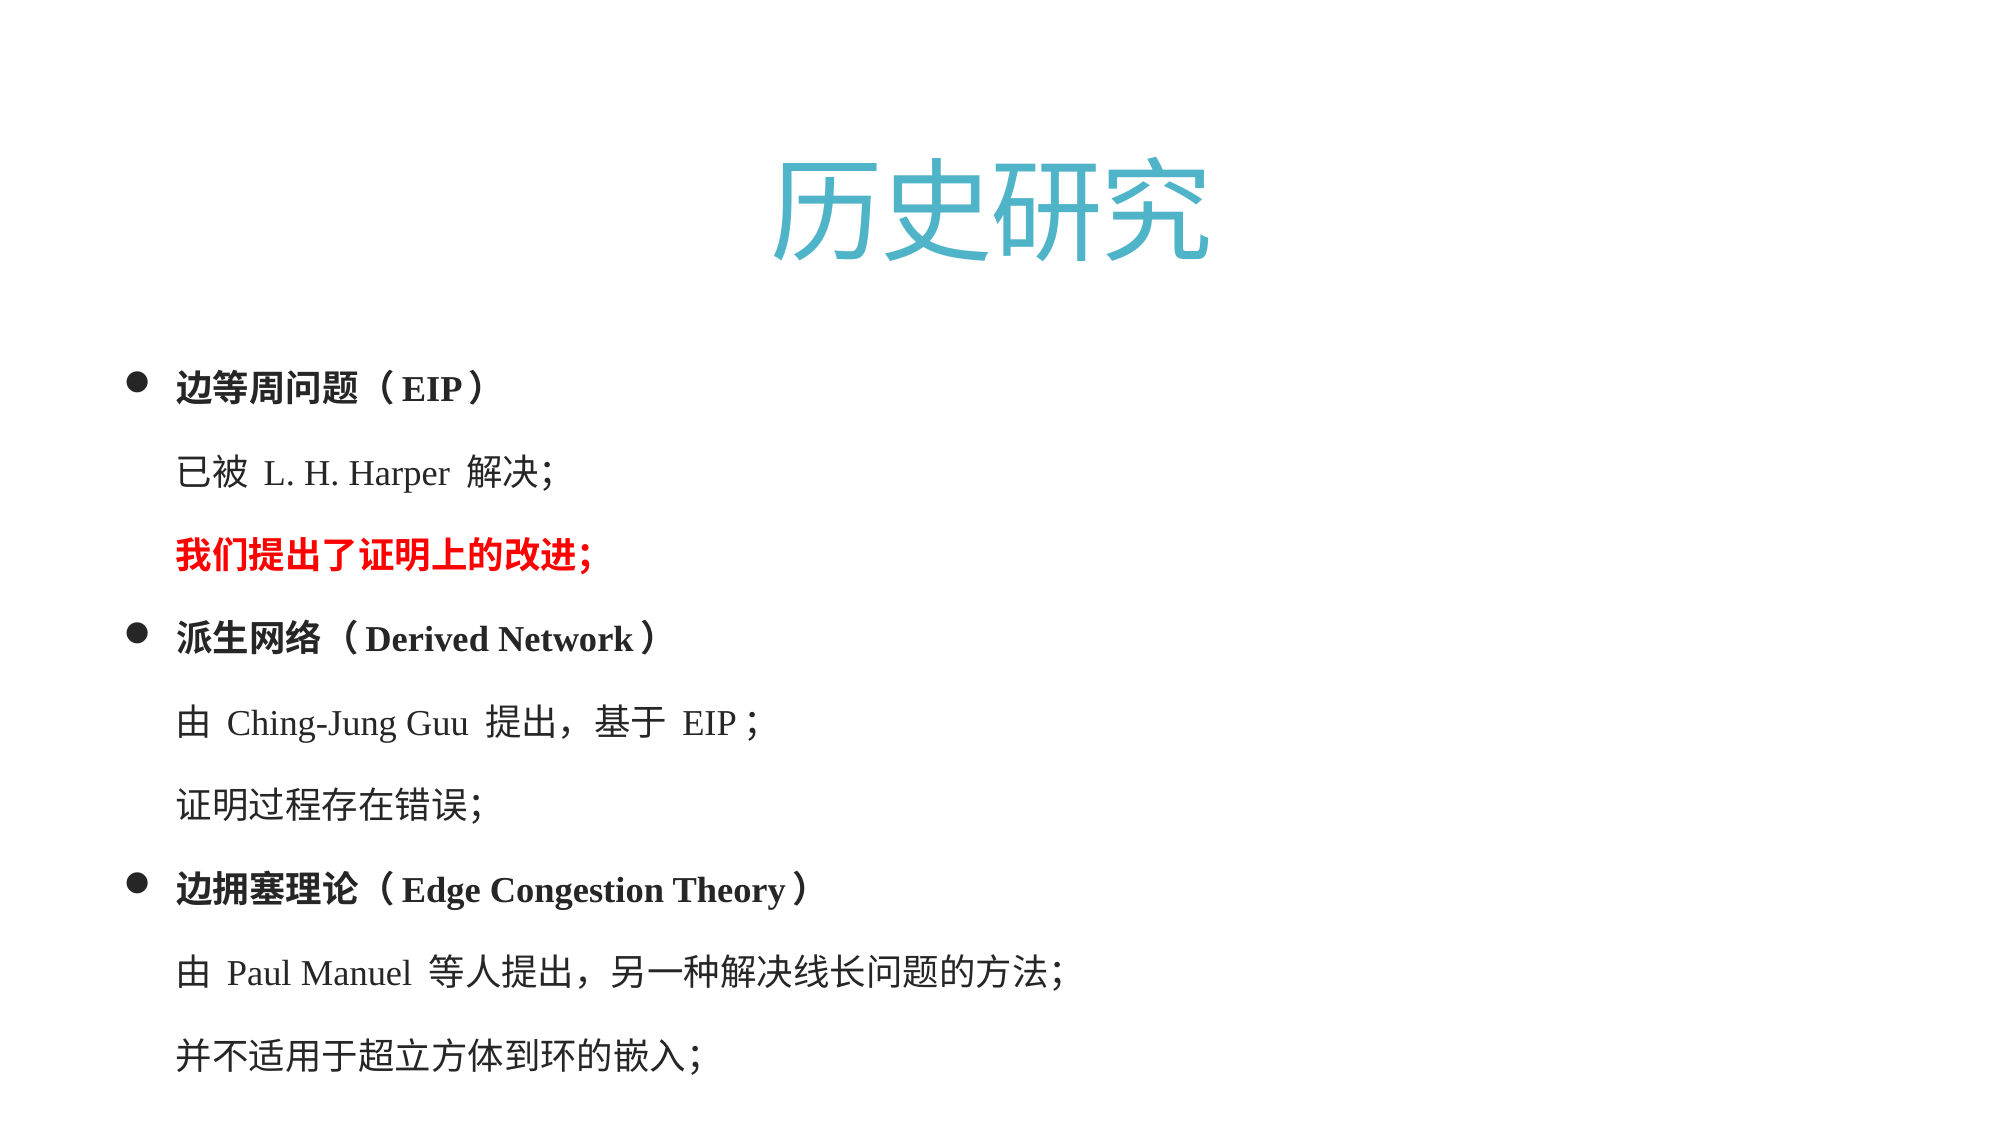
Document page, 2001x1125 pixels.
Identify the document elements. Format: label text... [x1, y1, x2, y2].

list 边等周问题（EIP） 已被 L. H. Harper 解决； 我们提出了证明上的改进； 派生网络（Derived Network） 由 Ching-Jung Guu 提出，基于 EIP； 证明过程存在错误； 边拥塞理论（Edge Congestion Theory） 由 Paul Manuel 等人提出，另一种解决线长问题的方法； 并不适用于超立方体到环的嵌入； [107, 326, 1875, 1088]
title 历史研究 [107, 81, 1875, 326]
